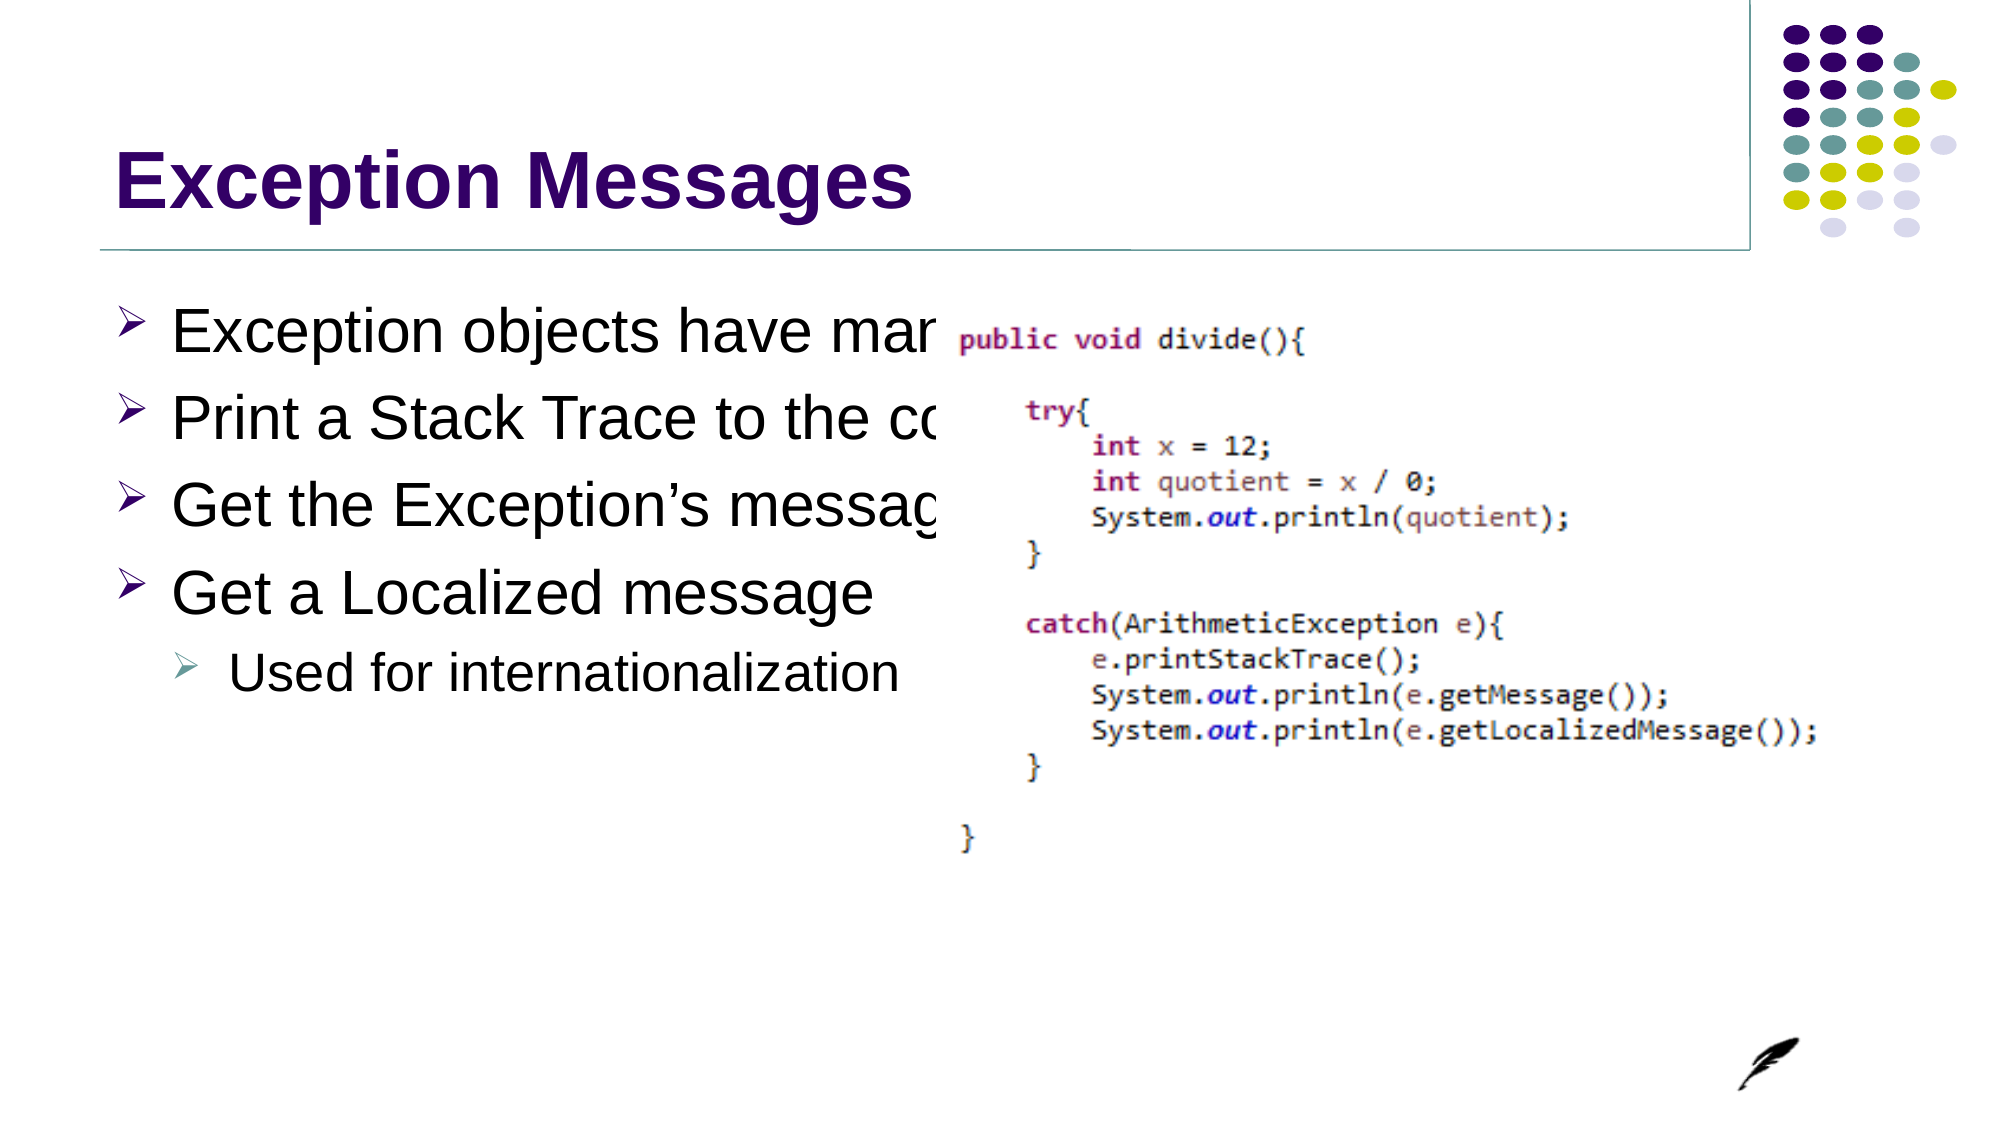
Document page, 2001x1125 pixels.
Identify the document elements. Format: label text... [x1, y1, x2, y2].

picture [1727, 1027, 1809, 1103]
picture [936, 302, 1830, 875]
title Exception Messages [99, 20, 1750, 233]
list Exception objects have many uses Print a Stack Trace to the console Get the Exception’s message Get a Localized message Used for internationalization [99, 282, 1900, 1006]
